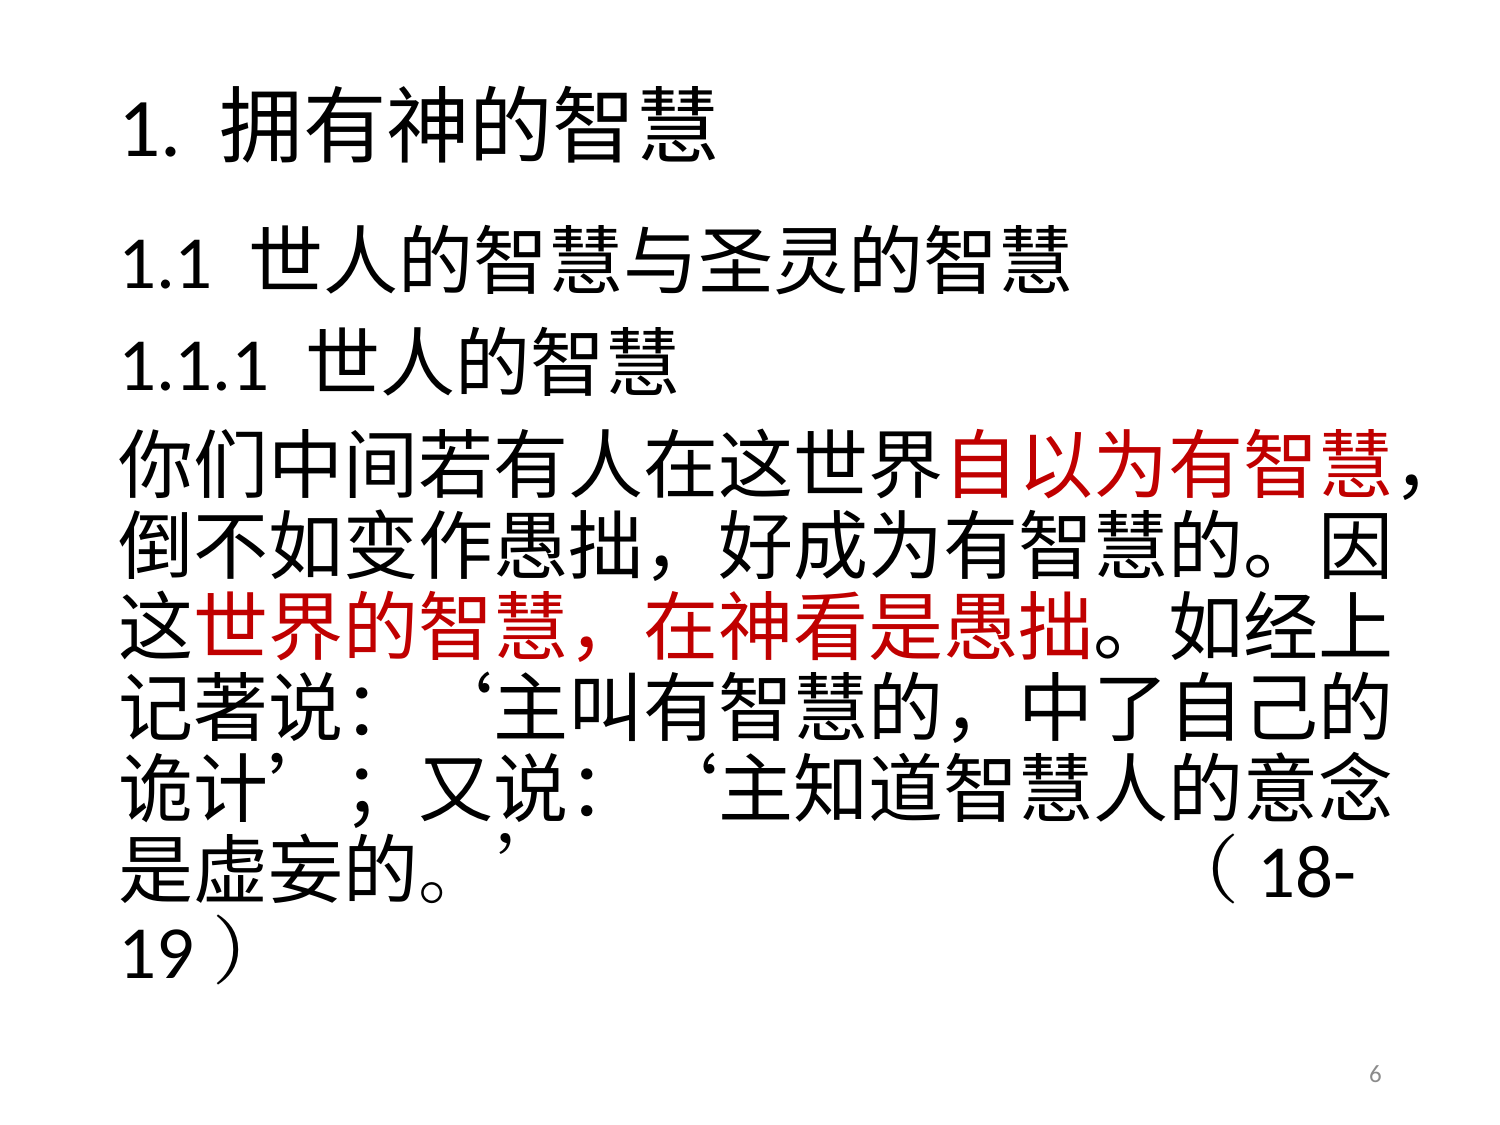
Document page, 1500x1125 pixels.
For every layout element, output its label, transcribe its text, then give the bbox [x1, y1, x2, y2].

list 1.1 世人的智慧与圣灵的智慧 1.1.1 世人的智慧 你们中间若有人在这世界自以为有智慧，倒不如变作愚拙，好成为有智慧的。因这世界的智慧，在神看是愚拙。如经上记著说：‘主叫有智慧的，中了自己的诡计’；又说：‘主知道智慧人的意念是虚妄的。’ （18-19） [103, 216, 1419, 1014]
title 1. 拥有神的智慧 [103, 59, 1397, 200]
slide_number 6 [1059, 1042, 1397, 1103]
